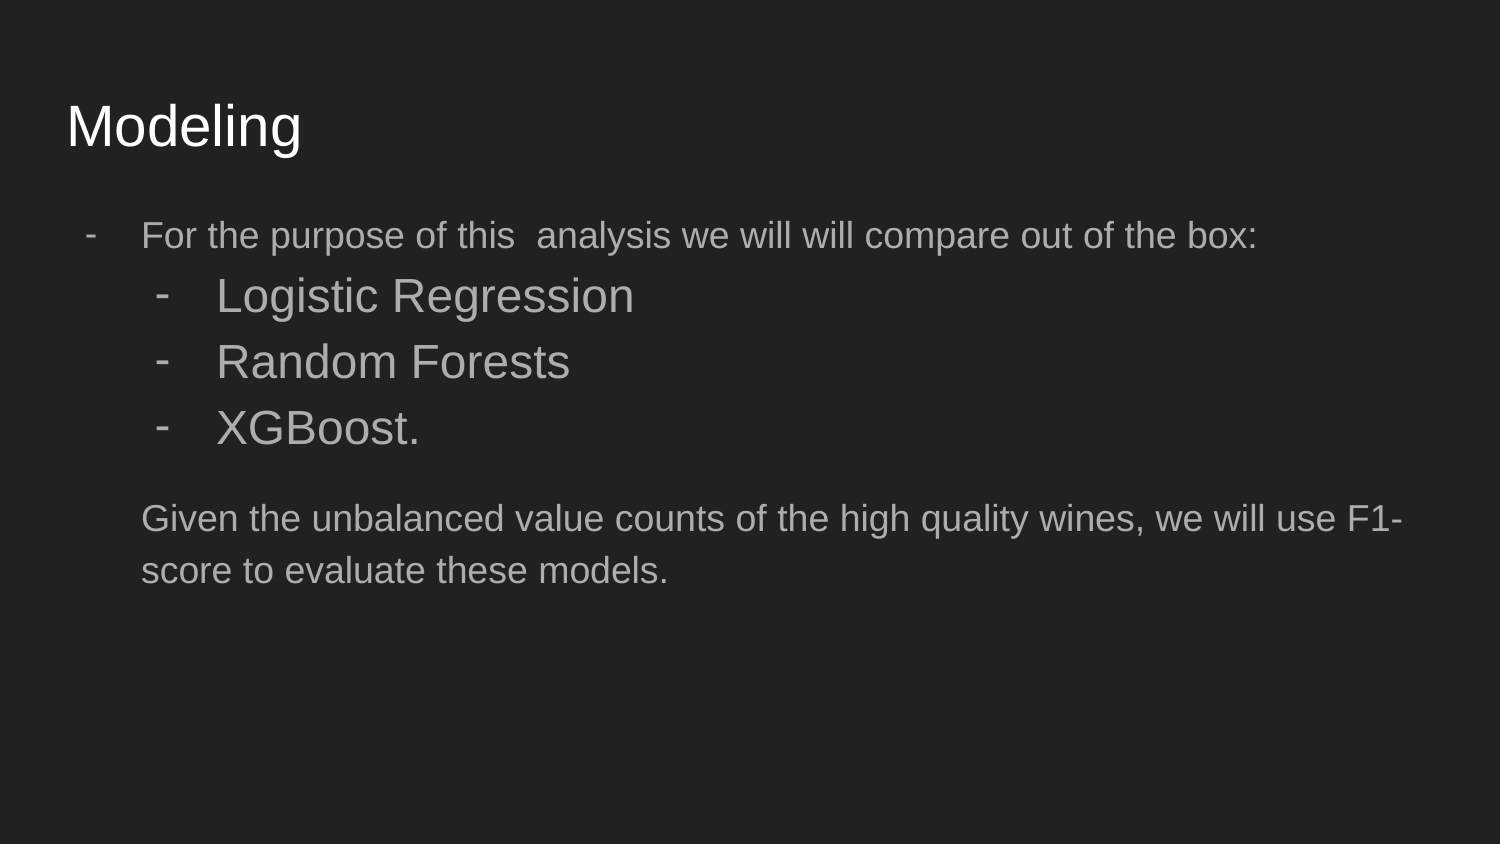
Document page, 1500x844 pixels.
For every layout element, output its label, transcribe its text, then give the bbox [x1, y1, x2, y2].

list For the purpose of this analysis we will will compare out of the box: Logistic Regression Random Forests XGBoost. Given the unbalanced value counts of the high quality wines, we will use F1-score to evaluate these models. [51, 189, 1449, 750]
title Modeling [51, 72, 1449, 167]
